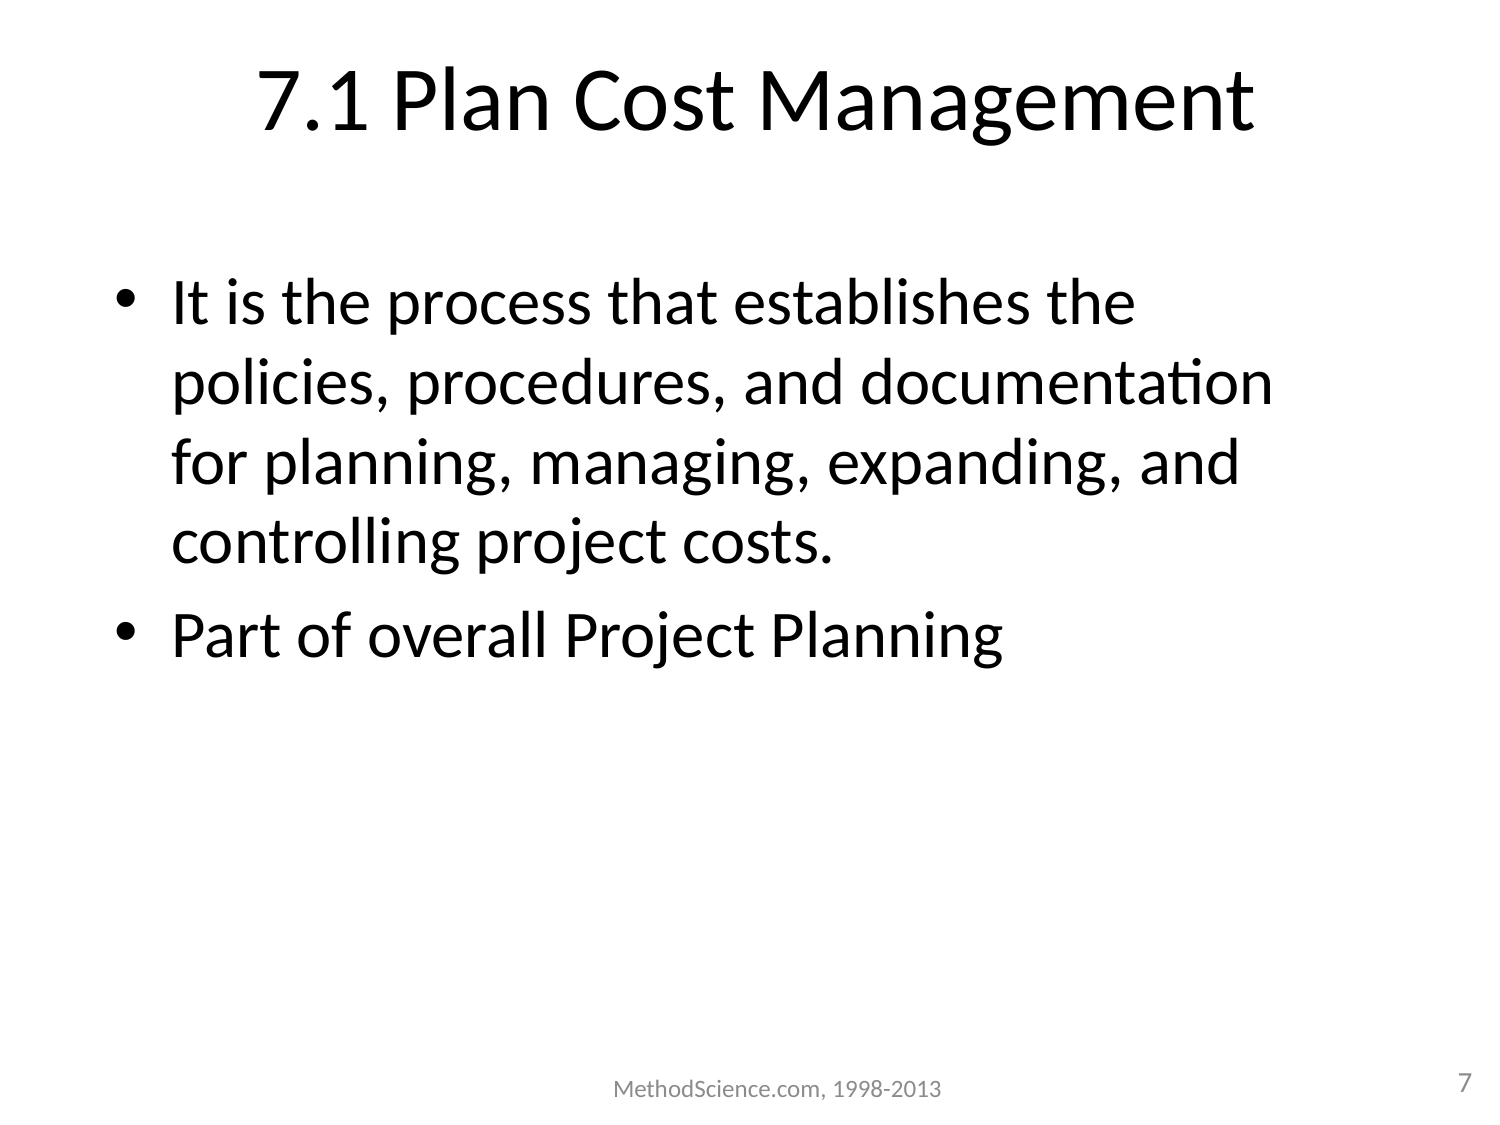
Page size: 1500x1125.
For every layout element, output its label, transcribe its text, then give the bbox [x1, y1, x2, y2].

footer MethodScience.com, 1998-2013 [443, 1050, 1113, 1125]
list It is the process that establishes the policies, procedures, and documentation for planning, managing, expanding, and controlling project costs. Part of overall Project Planning [99, 249, 1375, 1000]
title 7.1 Plan Cost Management [118, 0, 1394, 188]
slide_number 7 [1387, 1050, 1488, 1113]
